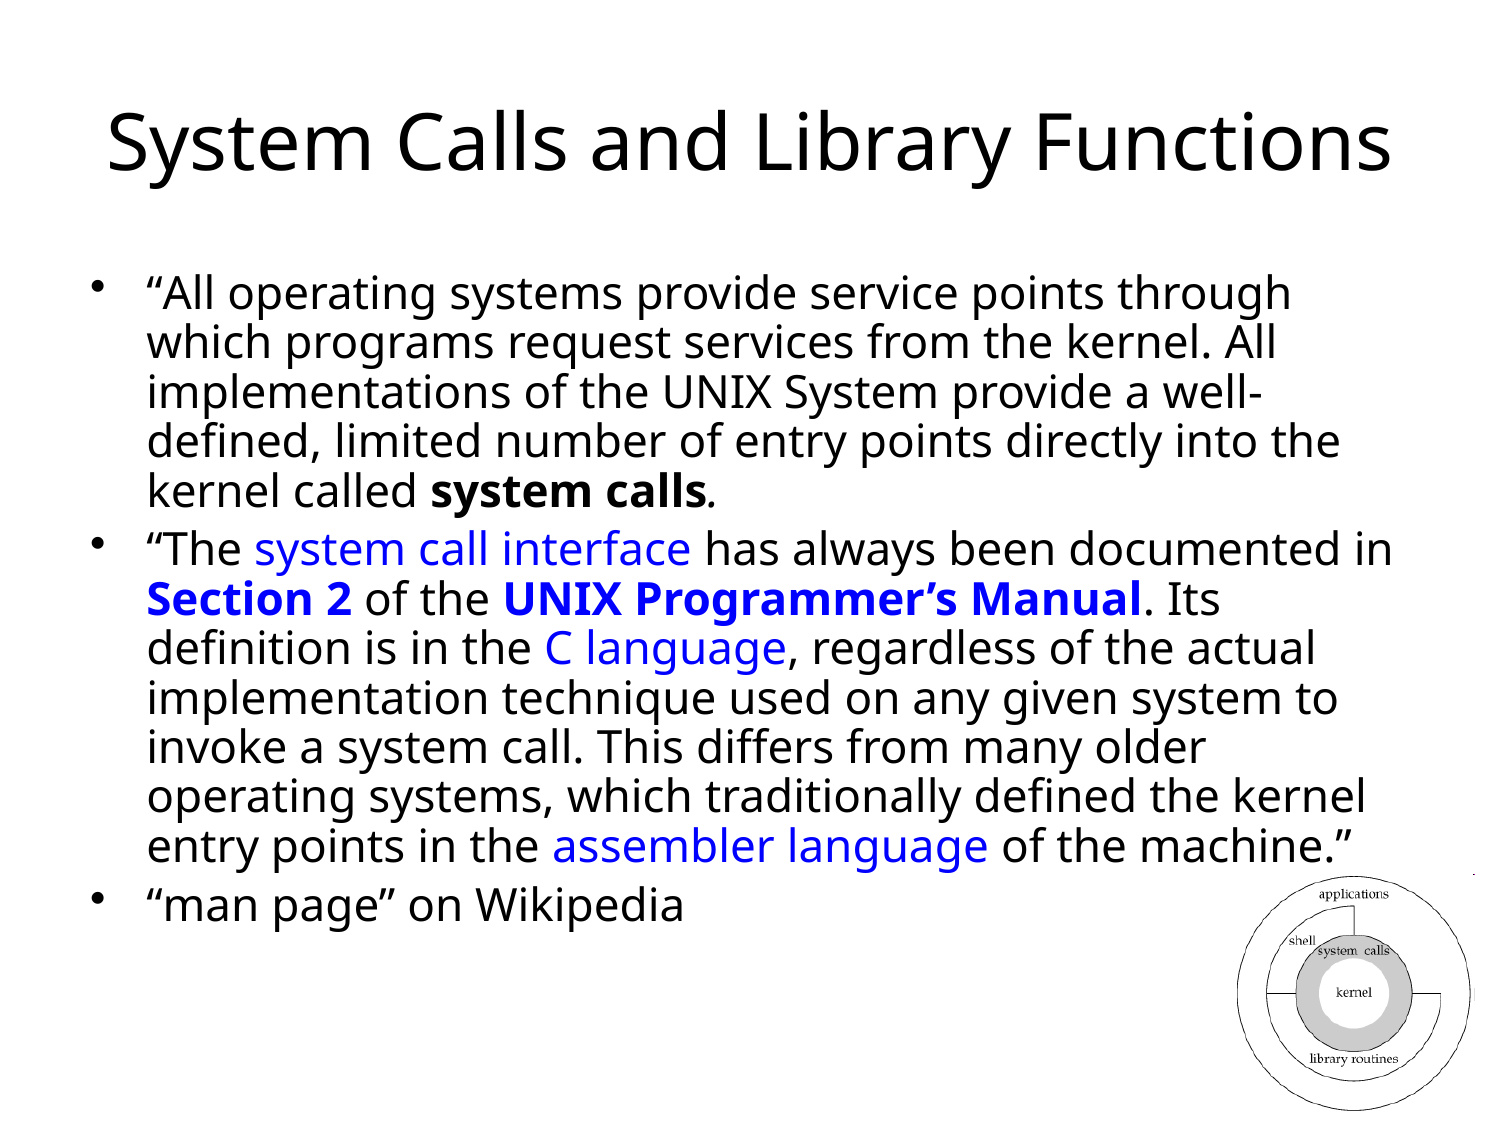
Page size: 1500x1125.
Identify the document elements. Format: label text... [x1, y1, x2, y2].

title System Calls and Library Functions [75, 45, 1425, 233]
picture [1237, 874, 1476, 1112]
list “All operating systems provide service points through which programs request services from the kernel. All implementations of the UNIX System provide a well-defined, limited number of entry points directly into the kernel called system calls. “The system call interface has always been documented in Section 2 of the UNIX Programmer’s Manual. Its definition is in the C language, regardless of the actual implementation technique used on any given system to invoke a system call. This differs from many older operating systems, which traditionally defined the kernel entry points in the assembler language of the machine.” “man page” on Wikipedia [75, 262, 1425, 1005]
